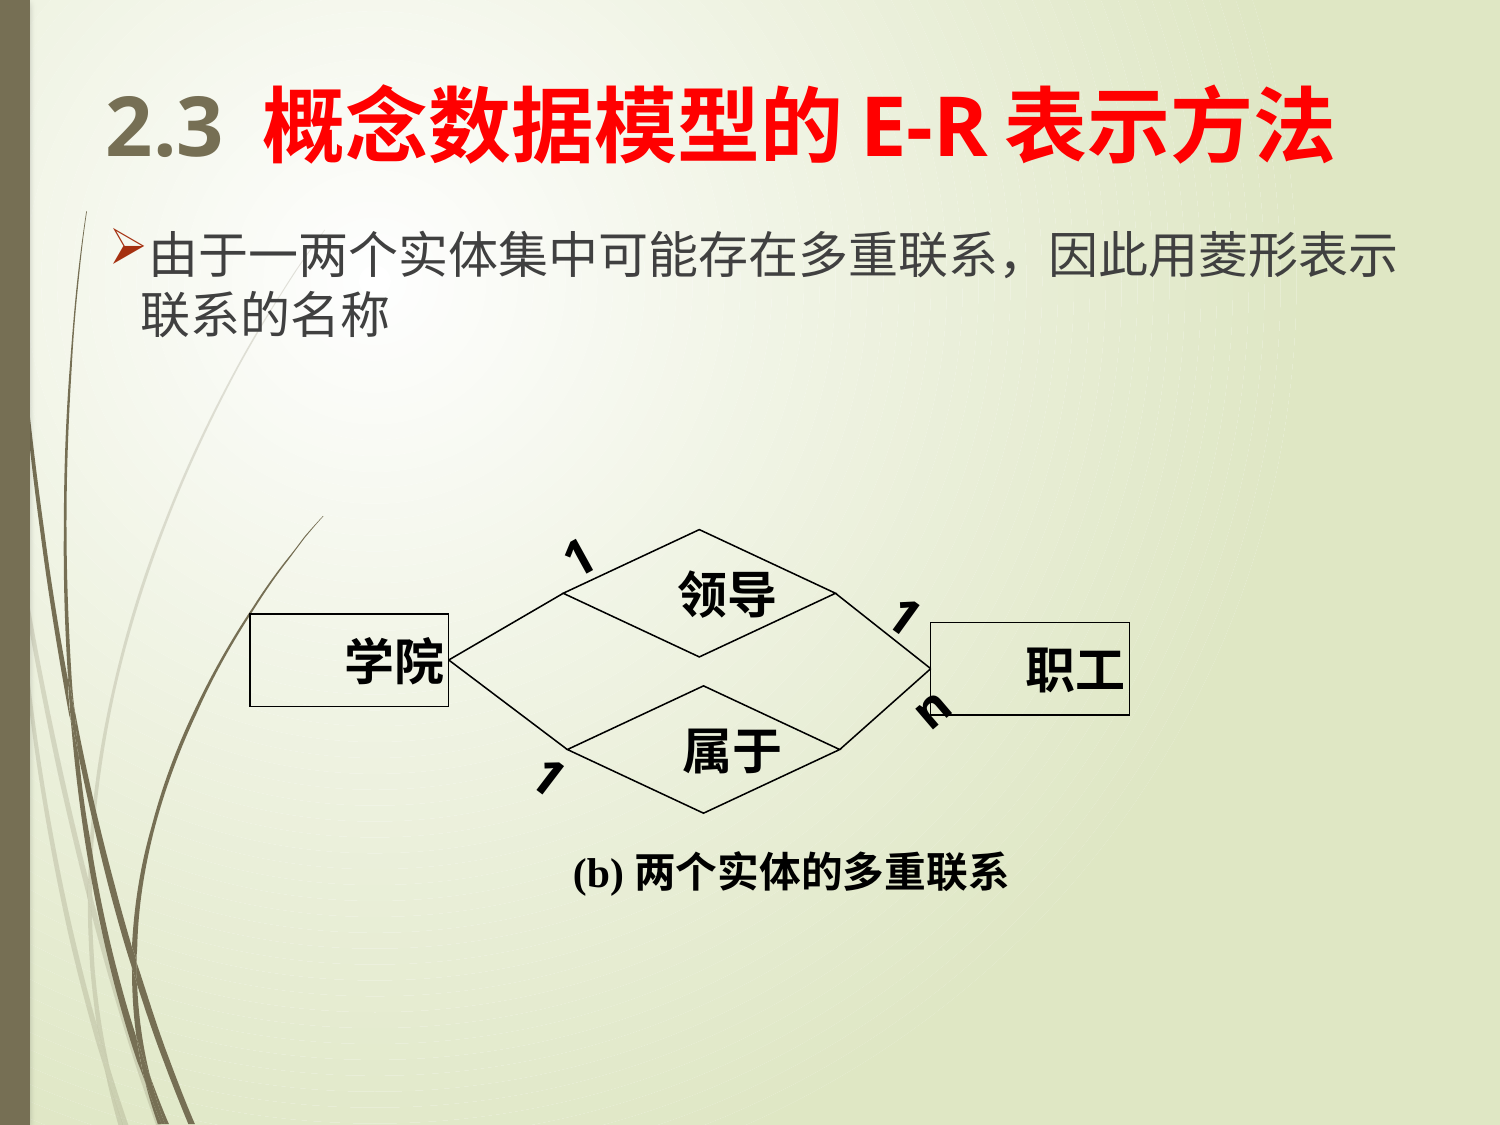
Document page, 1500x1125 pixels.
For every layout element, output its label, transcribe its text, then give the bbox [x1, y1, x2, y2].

list 由于一两个实体集中可能存在多重联系，因此用菱形表示联系的名称 [80, 215, 1428, 408]
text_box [249, 529, 1130, 905]
subtitle 2.3 概念数据模型的E-R表示方法 [76, 66, 1424, 202]
